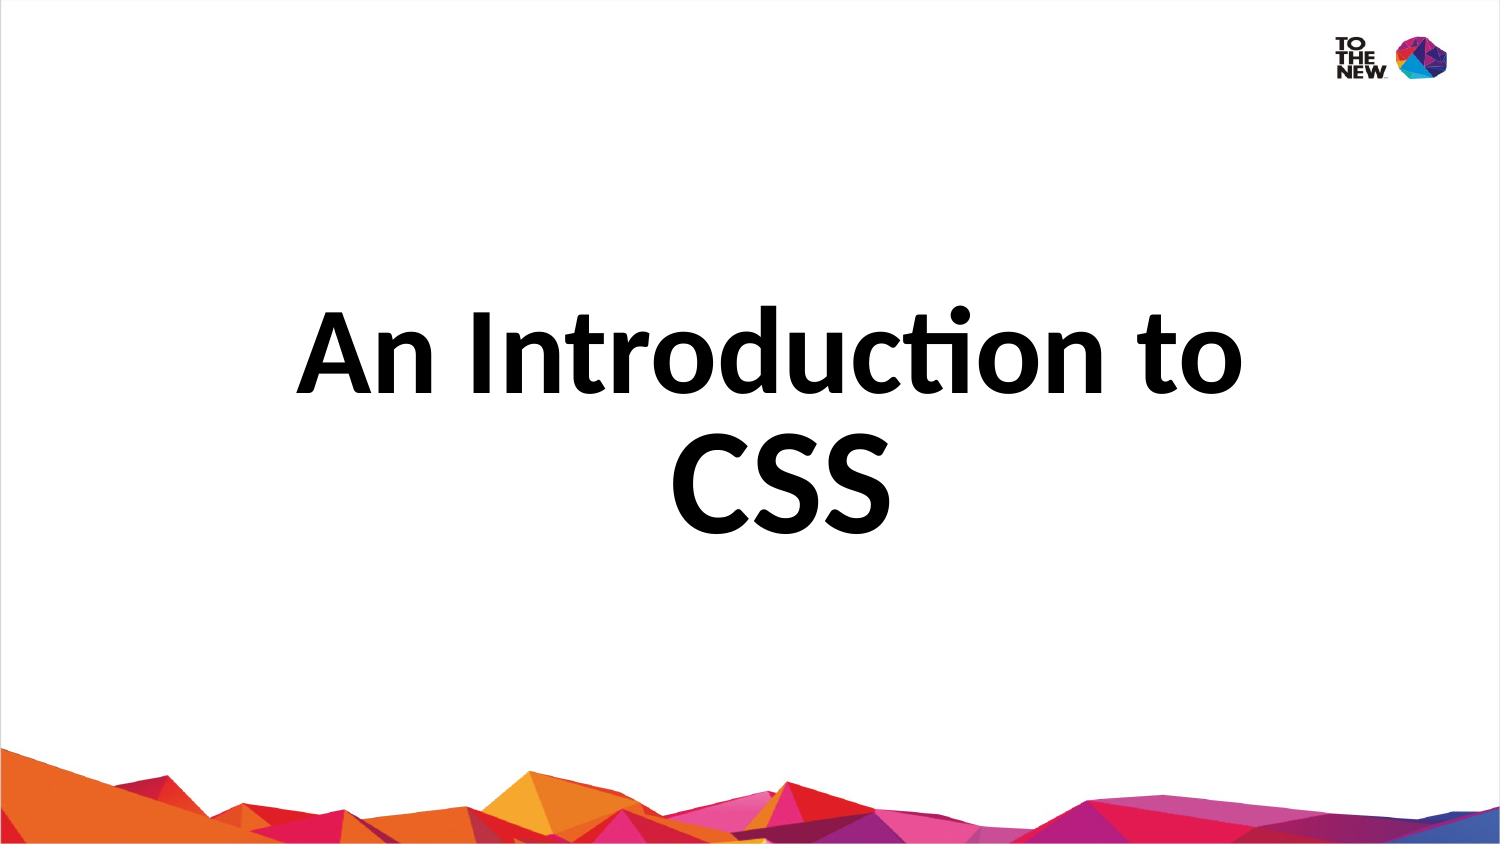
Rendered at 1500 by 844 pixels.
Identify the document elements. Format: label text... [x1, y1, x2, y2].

text_box An Introduction to CSS [242, 290, 1299, 535]
picture [0, 0, 1500, 844]
